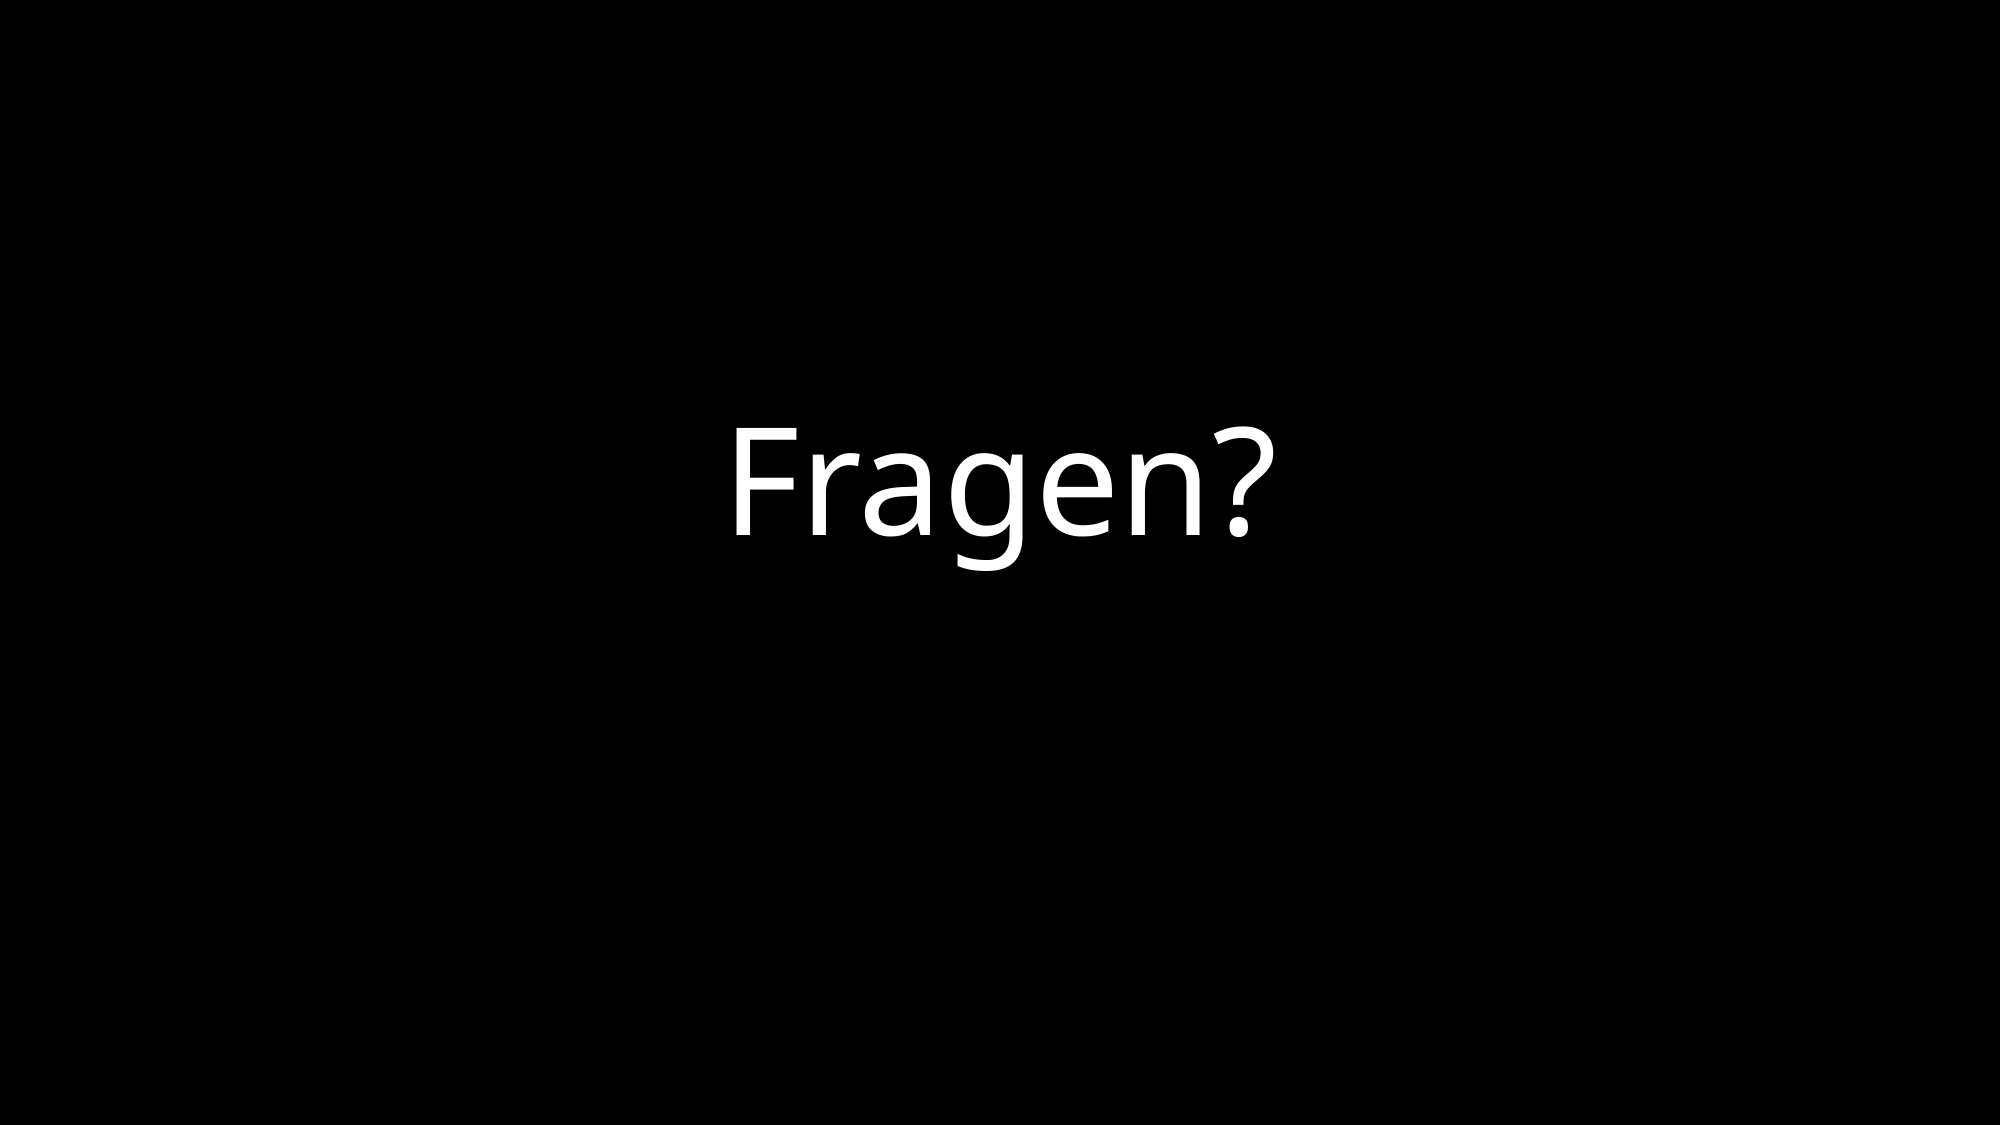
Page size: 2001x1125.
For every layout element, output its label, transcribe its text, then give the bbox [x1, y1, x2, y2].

title Fragen? [249, 184, 1750, 576]
